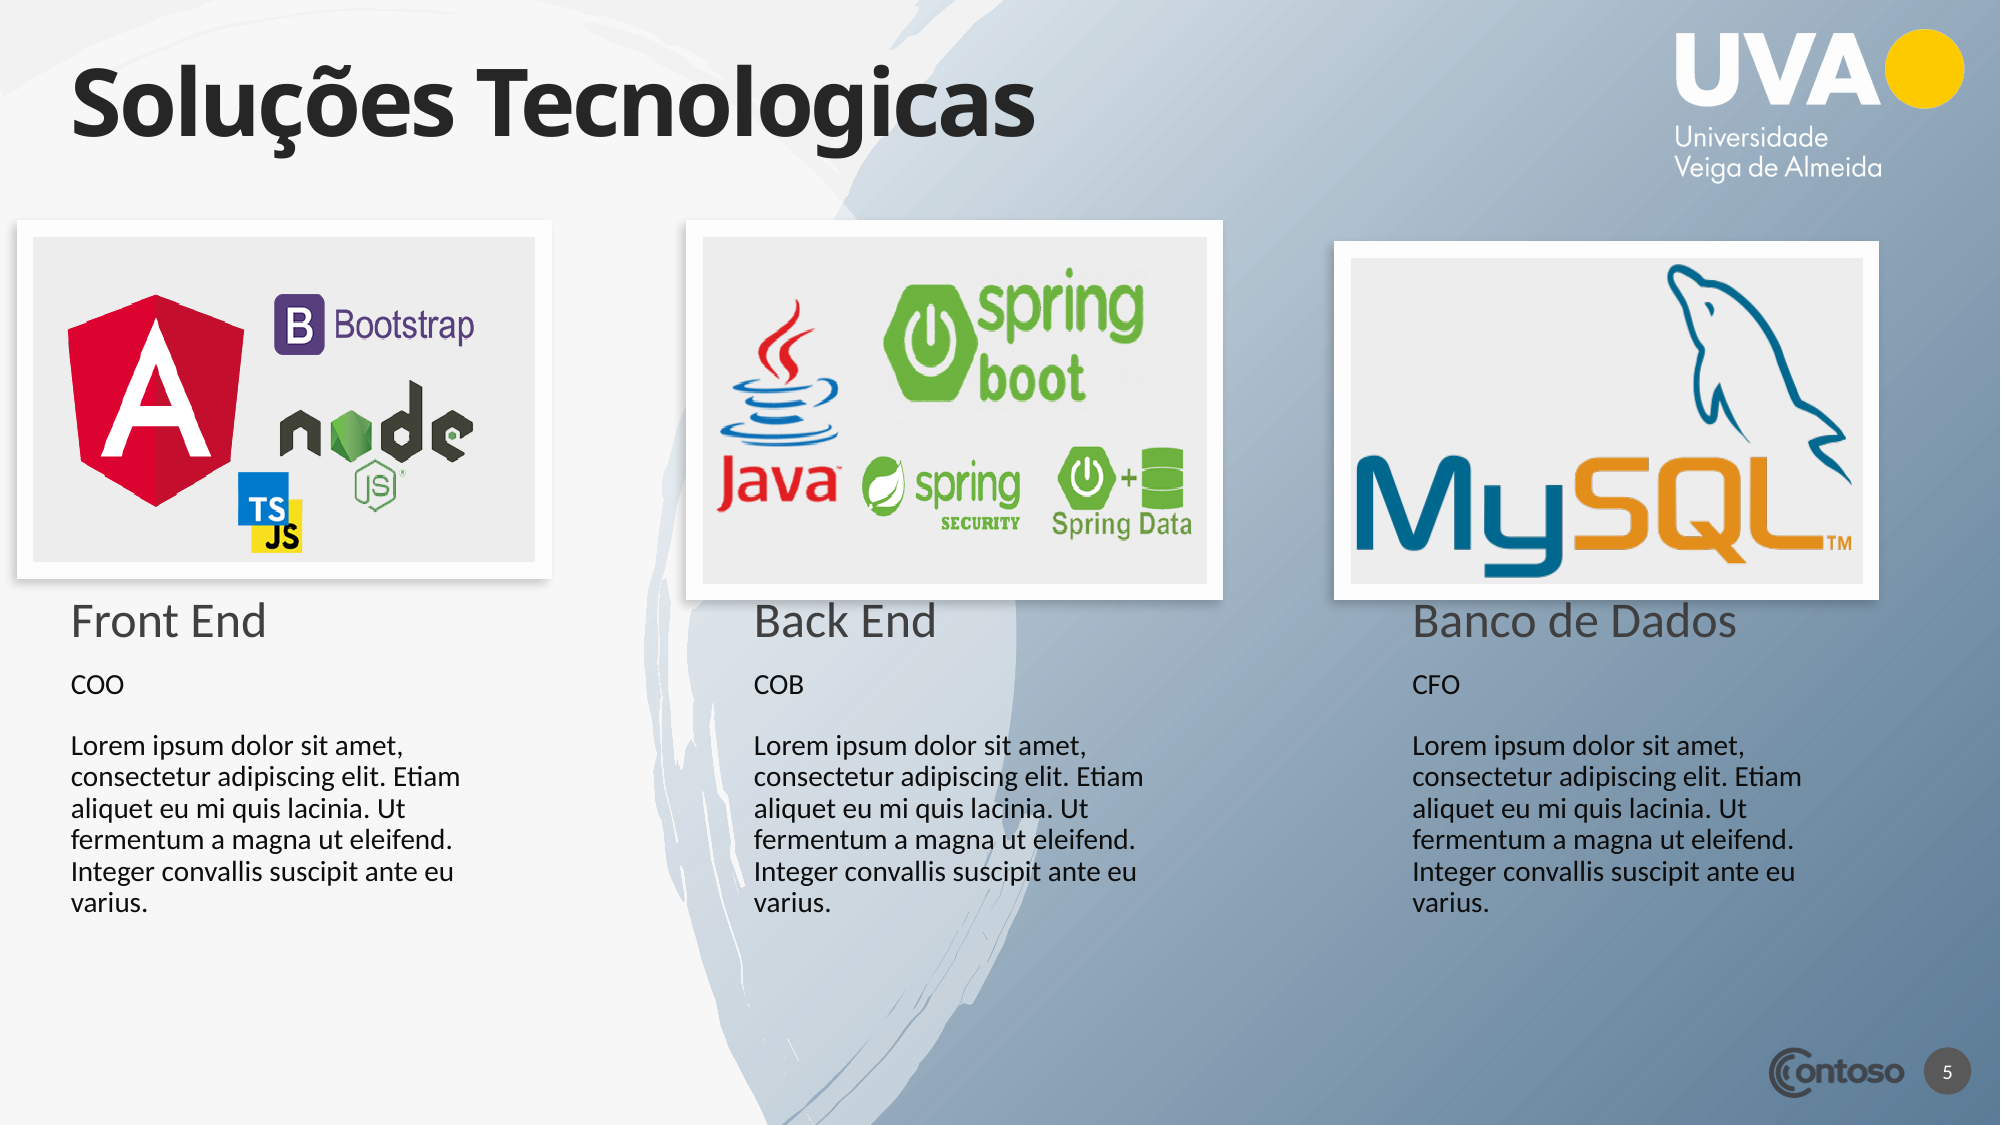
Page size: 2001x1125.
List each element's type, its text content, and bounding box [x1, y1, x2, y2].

list Banco de Dados [1412, 607, 1877, 649]
list CFO [1412, 669, 1877, 710]
list COB [754, 669, 1219, 710]
slide_number 5 [1923, 1047, 1972, 1095]
list Front End [70, 589, 536, 649]
list Lorem ipsum dolor sit amet, consectetur adipiscing elit. Etiam aliquet eu mi quis lacinia. Ut fermentum a magna ut eleifend. Integer convallis suscipit ante eu varius. [70, 730, 536, 936]
picture [1662, 14, 1974, 198]
list Back End [754, 609, 1219, 649]
list COO [70, 669, 536, 710]
list Lorem ipsum dolor sit amet, consectetur adipiscing elit. Etiam aliquet eu mi quis lacinia. Ut fermentum a magna ut eleifend. Integer convallis suscipit ante eu varius. [754, 730, 1219, 936]
picture [1350, 257, 1863, 584]
list Lorem ipsum dolor sit amet, consectetur adipiscing elit. Etiam aliquet eu mi quis lacinia. Ut fermentum a magna ut eleifend. Integer convallis suscipit ante eu varius. [1412, 730, 1877, 936]
picture [702, 236, 1207, 584]
picture [33, 236, 536, 563]
title Soluções Tecnologicas [70, 70, 1662, 142]
